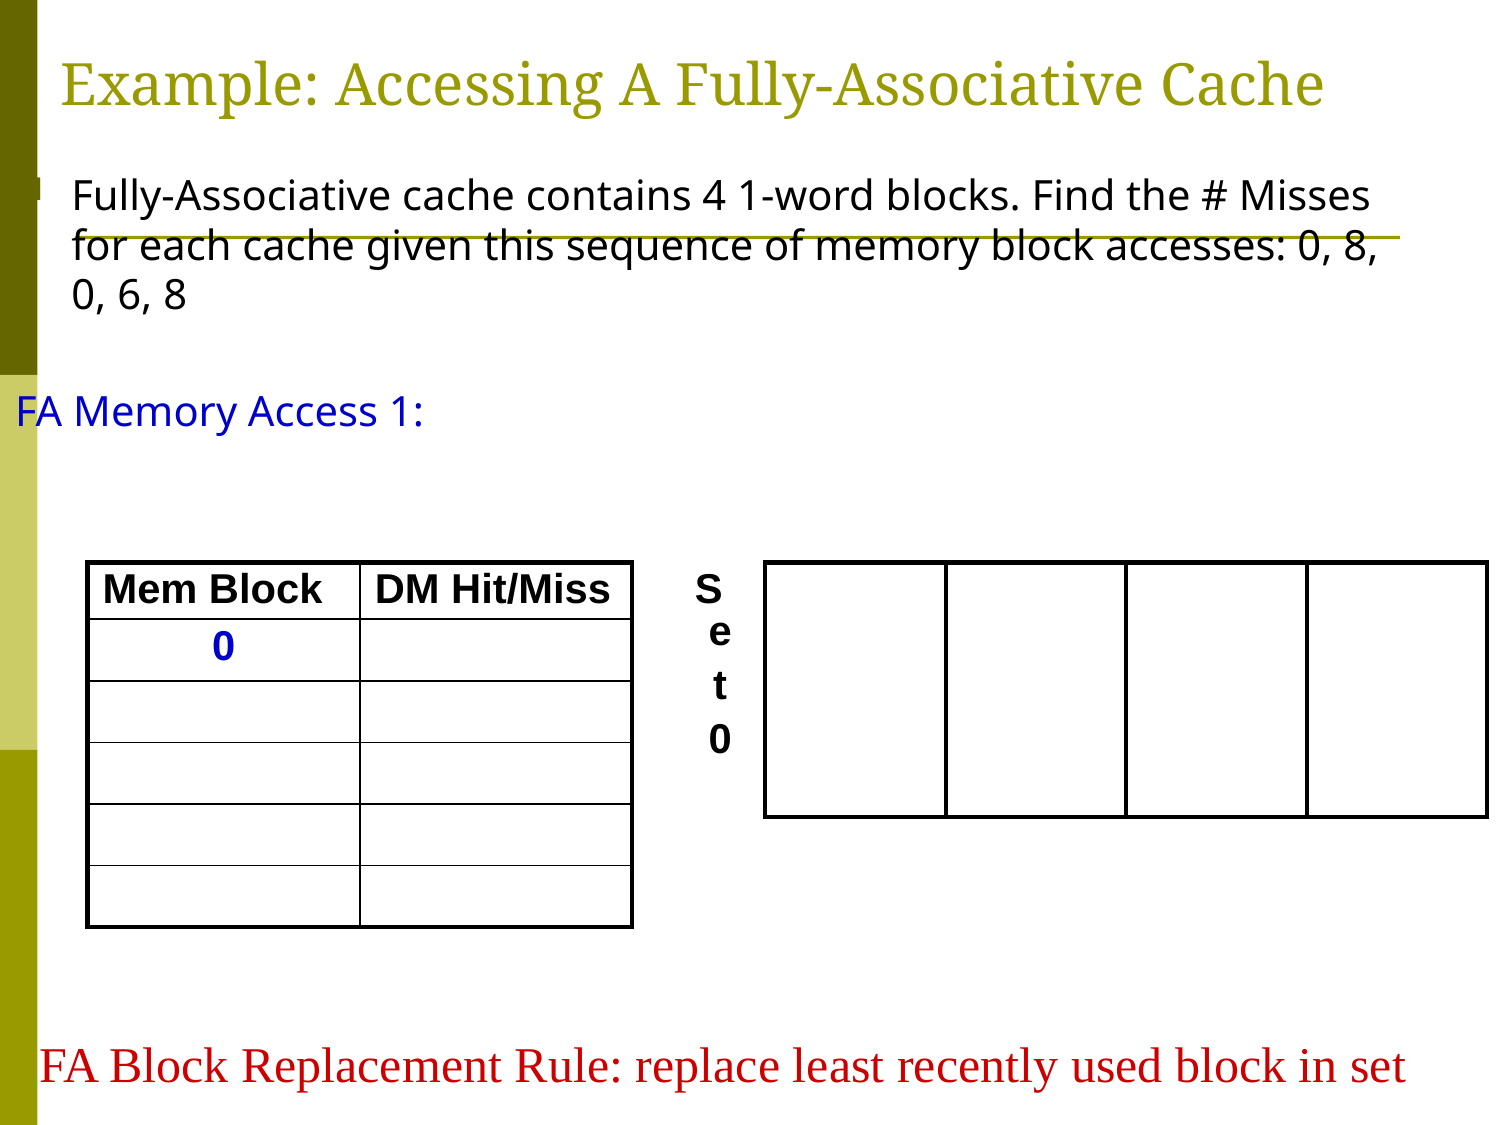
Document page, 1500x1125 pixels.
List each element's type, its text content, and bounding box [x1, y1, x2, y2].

table_cell [90, 805, 359, 865]
table_header Mem Block [90, 565, 359, 618]
table_cell 0 [90, 620, 359, 680]
table_cell [90, 743, 359, 803]
table_cell [361, 743, 630, 803]
title Example: Accessing A Fully-Associative Cache [0, 24, 1500, 125]
table_header [1309, 565, 1485, 815]
table_header [767, 565, 944, 815]
table_header S e t 0 [675, 563, 763, 817]
text_box FA Block Replacement Rule: replace least recently used block in set [24, 1024, 1463, 1100]
table_header DM Hit/Miss [361, 565, 630, 618]
table_cell [361, 866, 630, 925]
table_cell [90, 682, 359, 742]
table_cell [361, 682, 630, 742]
table_header [948, 565, 1124, 815]
table_cell [361, 805, 630, 865]
list Fully-Associative cache contains 4 1-word blocks. Find the # Misses for each cache given this sequence of memory block accesses: 0, 8, 0, 6, 8 FA Memory Access 1: [0, 149, 1438, 563]
table_header [1128, 565, 1305, 815]
table_cell [361, 620, 630, 680]
table_cell [90, 866, 359, 925]
